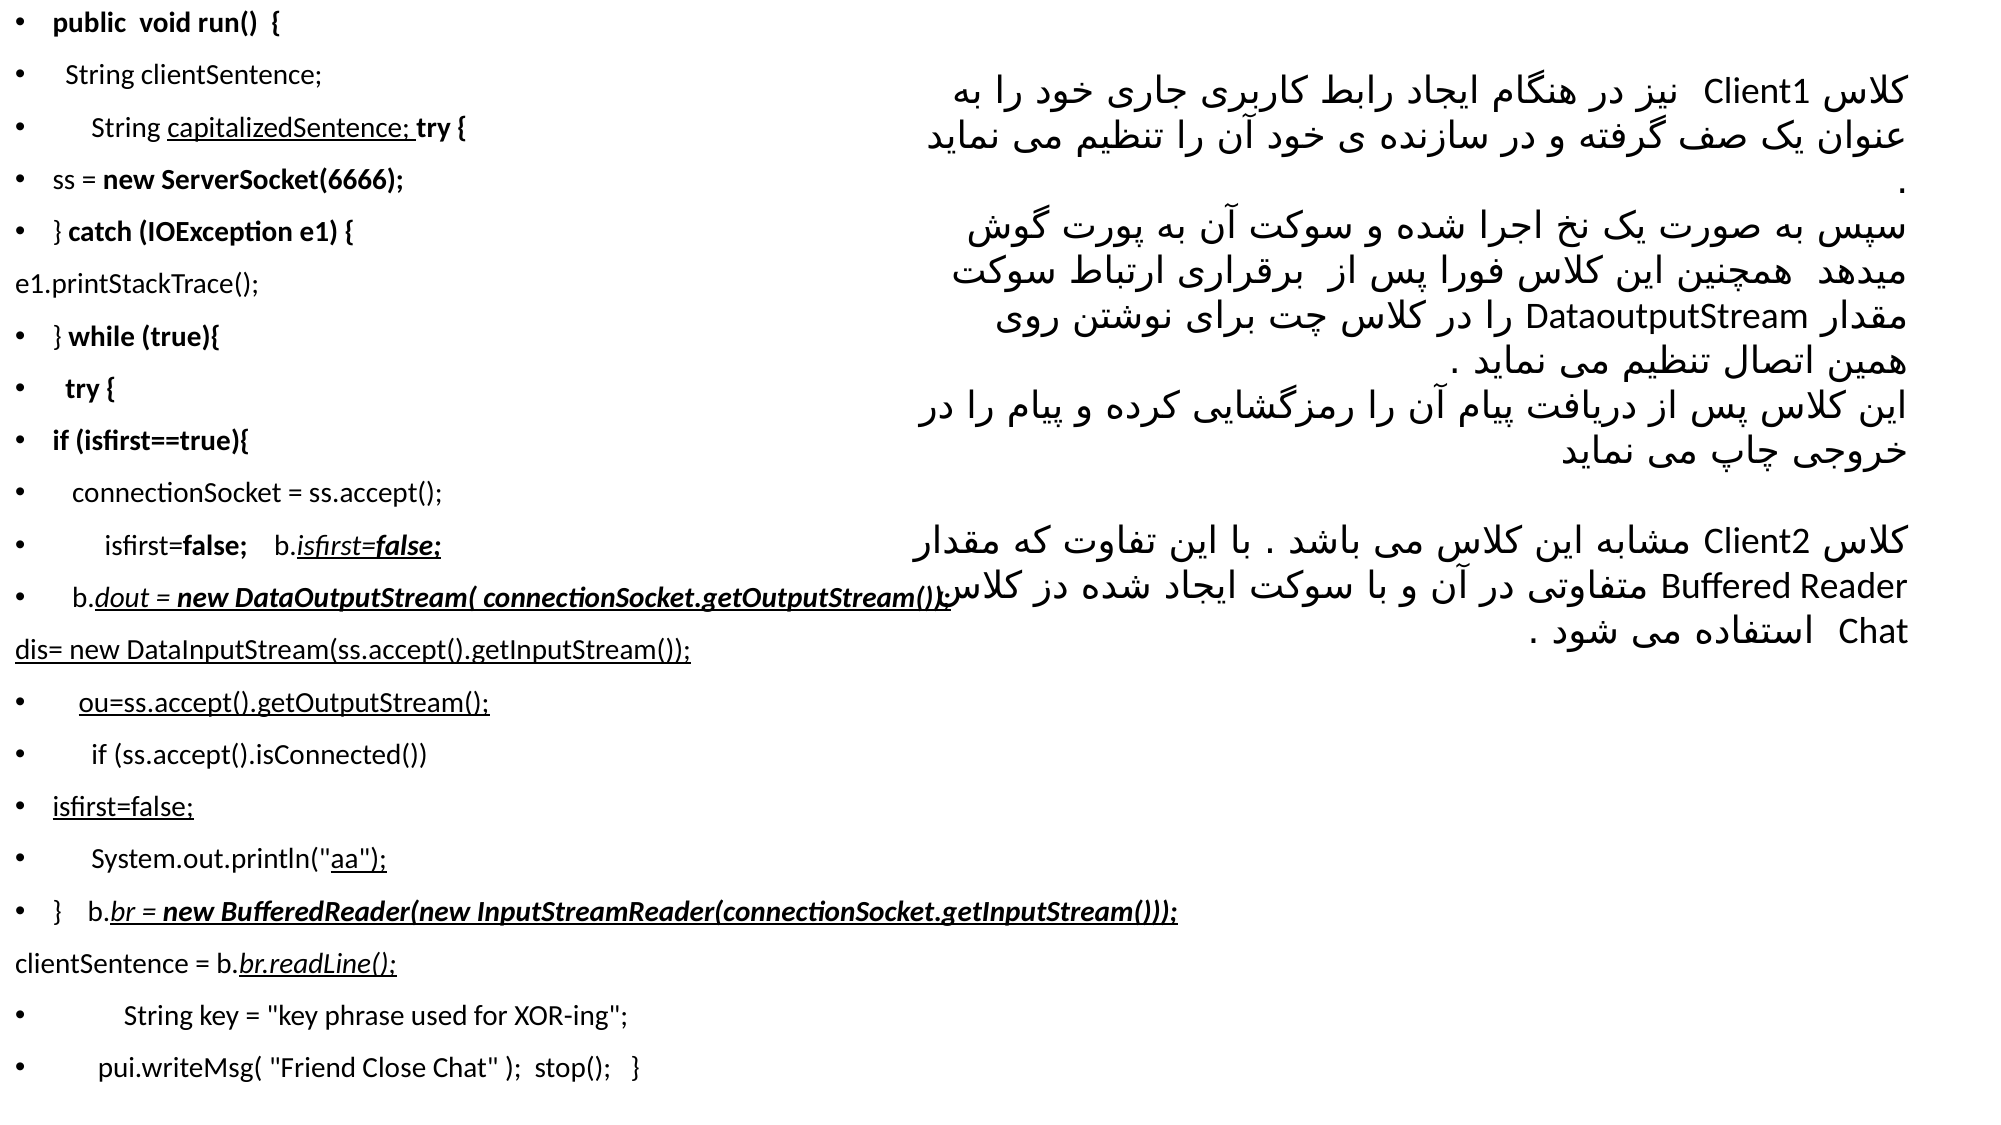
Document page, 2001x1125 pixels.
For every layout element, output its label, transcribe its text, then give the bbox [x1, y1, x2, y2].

list public void run() { String clientSentence; String capitalizedSentence; try { ss = new ServerSocket(6666); } catch (IOException e1) { e1.printStackTrace(); } while (true){ try { if (isfirst==true){ connectionSocket = ss.accept(); isfirst=false; b.isfirst=false; b.dout = new DataOutputStream( connectionSocket.getOutputStream()); dis= new DataInputStream(ss.accept().getInputStream()); ou=ss.accept().getOutputStream(); if (ss.accept().isConnected()) isfirst=false; System.out.println("aa"); } b.br = new BufferedReader(new InputStreamReader(connectionSocket.getInputStream())); clientSentence = b.br.readLine(); String key = "key phrase used for XOR-ing"; pui.writeMsg( "Friend Close Chat" ); stop(); } [0, 0, 1964, 1125]
text_box کلاس Client1 نیز در هنگام ایجاد رابط کاربری جاری خود را به عنوان یک صف گرفته و در سازنده ی خود آن را تنظیم می نماید . سپس به صورت یک نخ اجرا شده و سوکت آن به پورت گوش میدهد همچنین این کلاس فورا پس از برقراری ارتباط سوکت مقدار DataoutputStream را در کلاس چت برای نوشتن روی همین اتصال تنظیم می نماید . این کلاس پس از دریافت پیام آن را رمزگشایی کرده و پیام را در خروجی چاپ می نماید کلاس Client2 مشابه این کلاس می باشد . با این تفاوت که مقدار Buffered Reader متفاوتی در آن و با سوکت ایجاد شده دز کلاس Chat استفاده می شود . [893, 58, 1924, 658]
